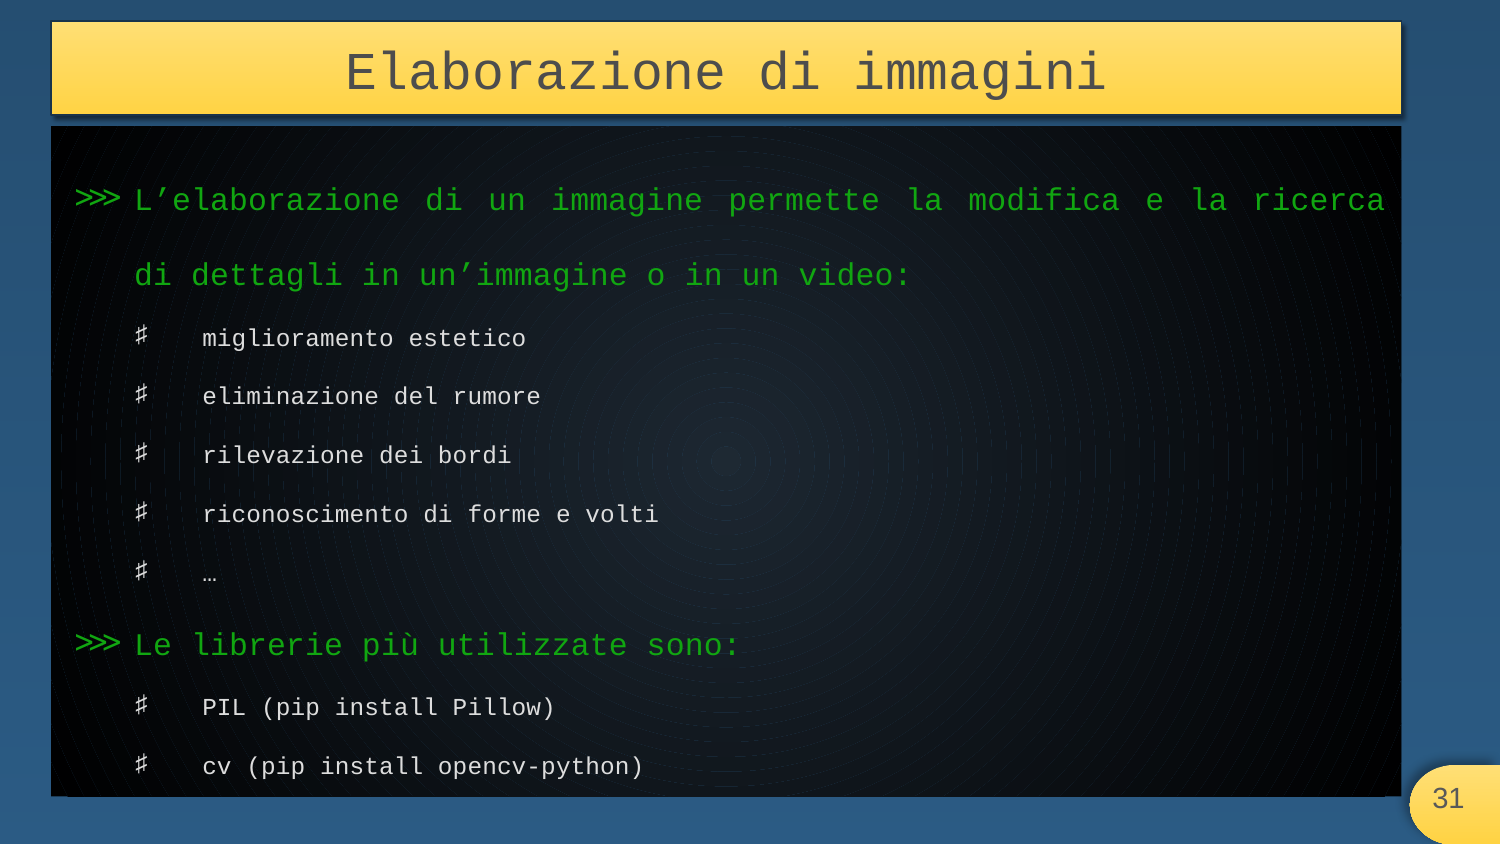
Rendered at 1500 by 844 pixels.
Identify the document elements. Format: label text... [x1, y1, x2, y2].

slide_number ‹#› [1389, 764, 1480, 830]
list L’elaborazione di un immagine permette la modifica e la ricerca di dettagli in un’immagine o in un video: miglioramento estetico eliminazione del rumore rilevazione dei bordi riconoscimento di forme e volti … Le librerie più utilizzate sono: PIL (pip install Pillow) cv (pip install opencv-python) [51, 126, 1402, 797]
title Elaborazione di immagini [50, 20, 1402, 116]
